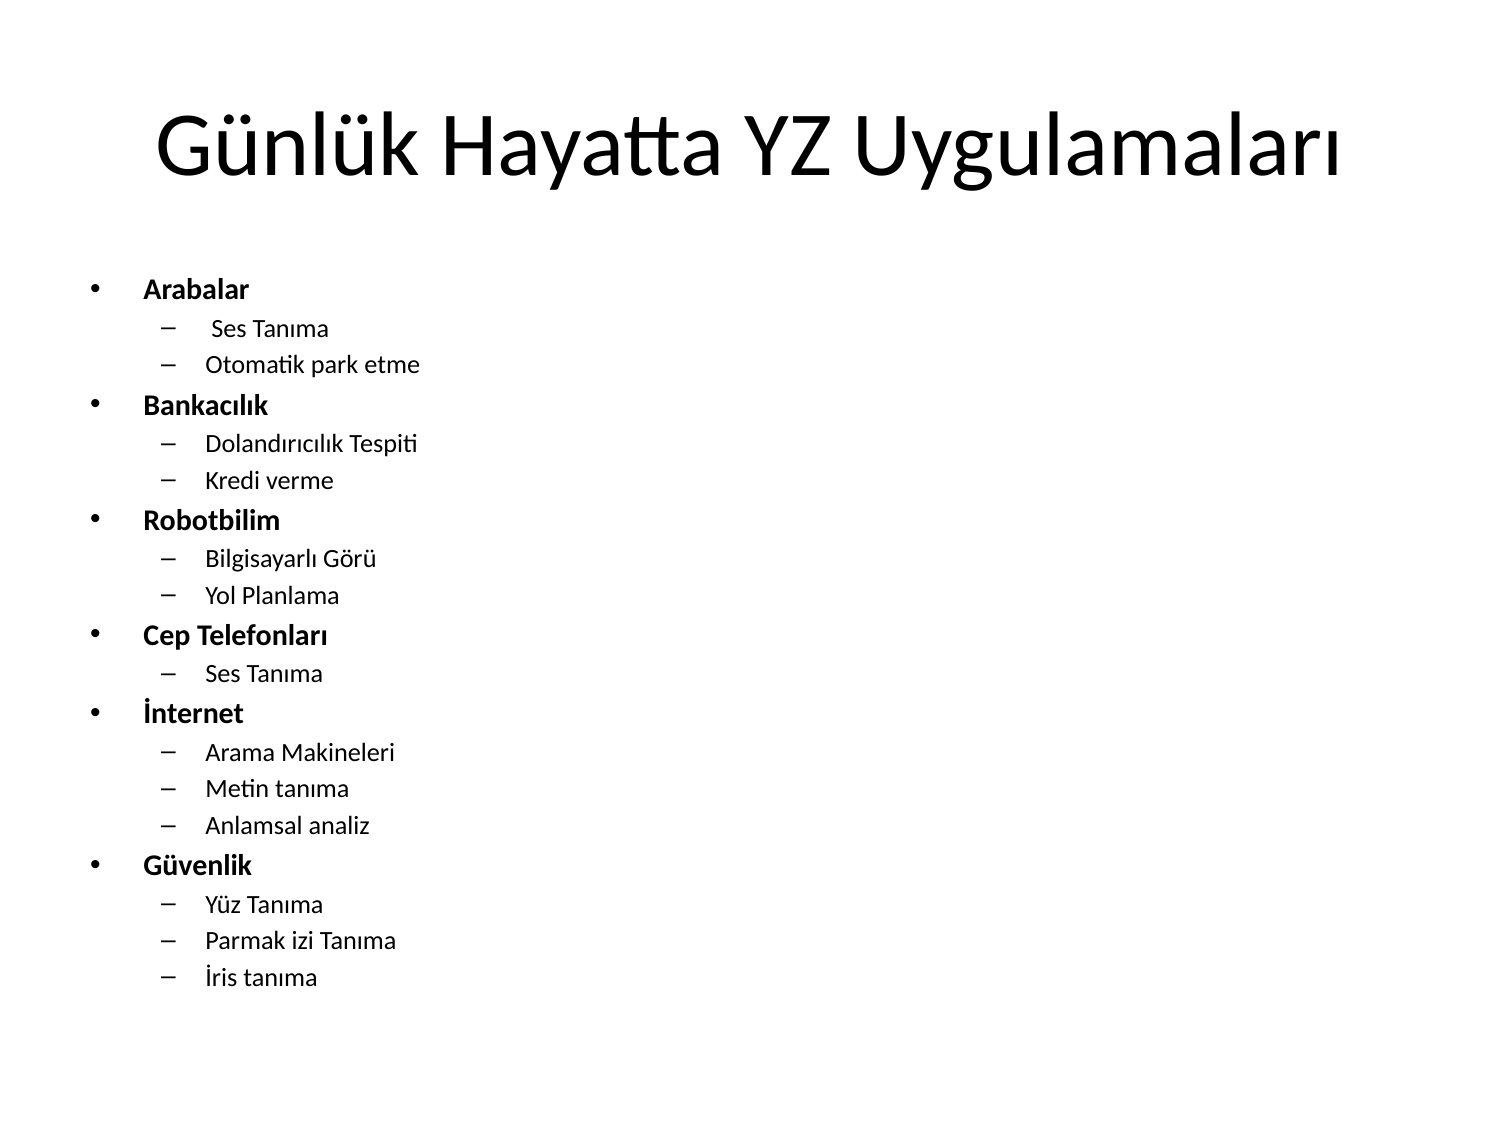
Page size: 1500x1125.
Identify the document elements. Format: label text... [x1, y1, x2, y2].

list Arabalar Ses Tanıma Otomatik park etme Bankacılık Dolandırıcılık Tespiti Kredi verme Robotbilim Bilgisayarlı Görü Yol Planlama Cep Telefonları Ses Tanıma İnternet Arama Makineleri Metin tanıma Anlamsal analiz Güvenlik Yüz Tanıma Parmak izi Tanıma İris tanıma [75, 262, 1425, 1005]
title Günlük Hayatta YZ Uygulamaları [75, 45, 1425, 233]
